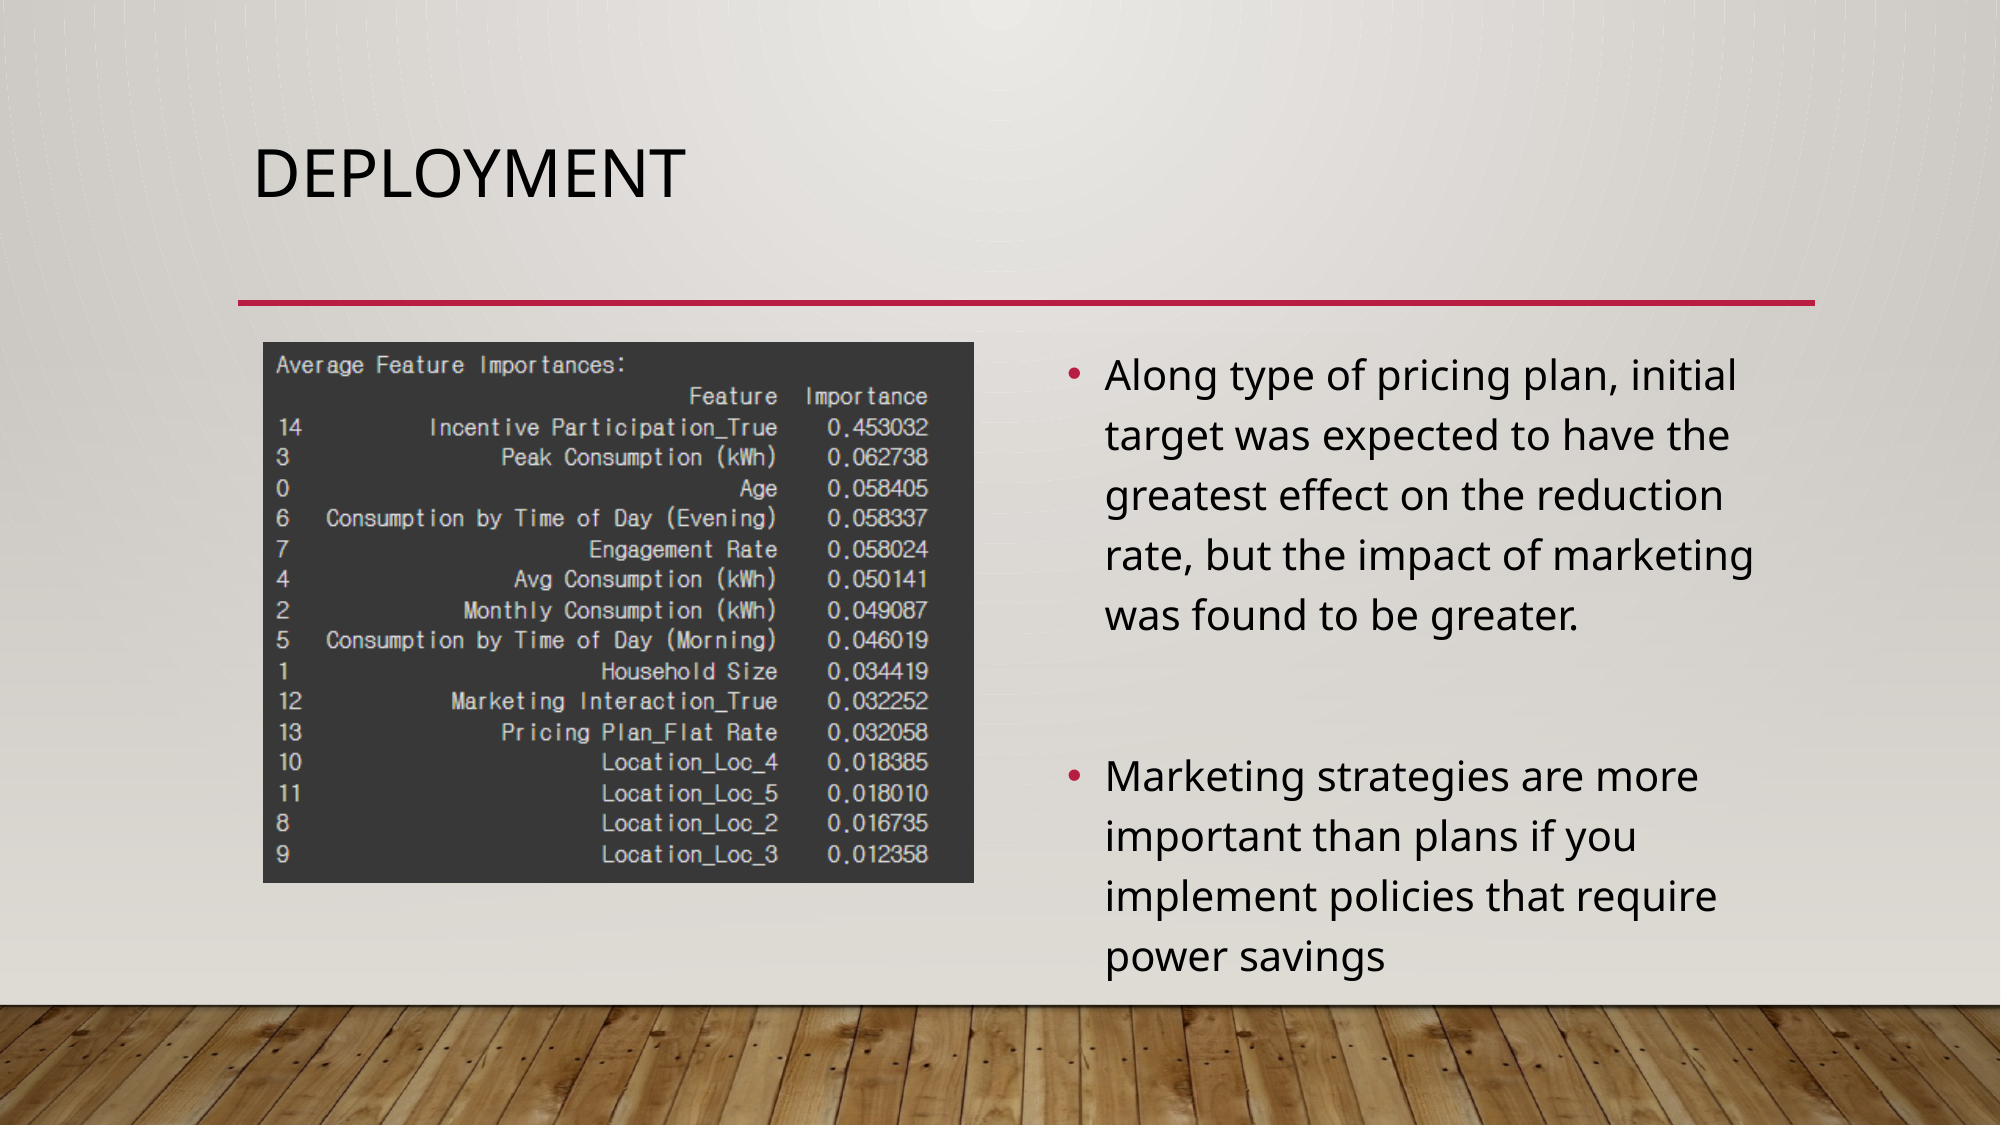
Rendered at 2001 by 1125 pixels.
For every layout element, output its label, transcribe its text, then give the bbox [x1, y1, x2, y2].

picture [0, 1005, 2000, 1125]
list Along type of pricing plan, initial target was expected to have the greatest effect on the reduction rate, but the impact of marketing was found to be greater. Marketing strategies are more important than plans if you implement policies that require power savings [1052, 330, 1815, 896]
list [263, 342, 974, 884]
title deployment [237, 132, 1814, 306]
